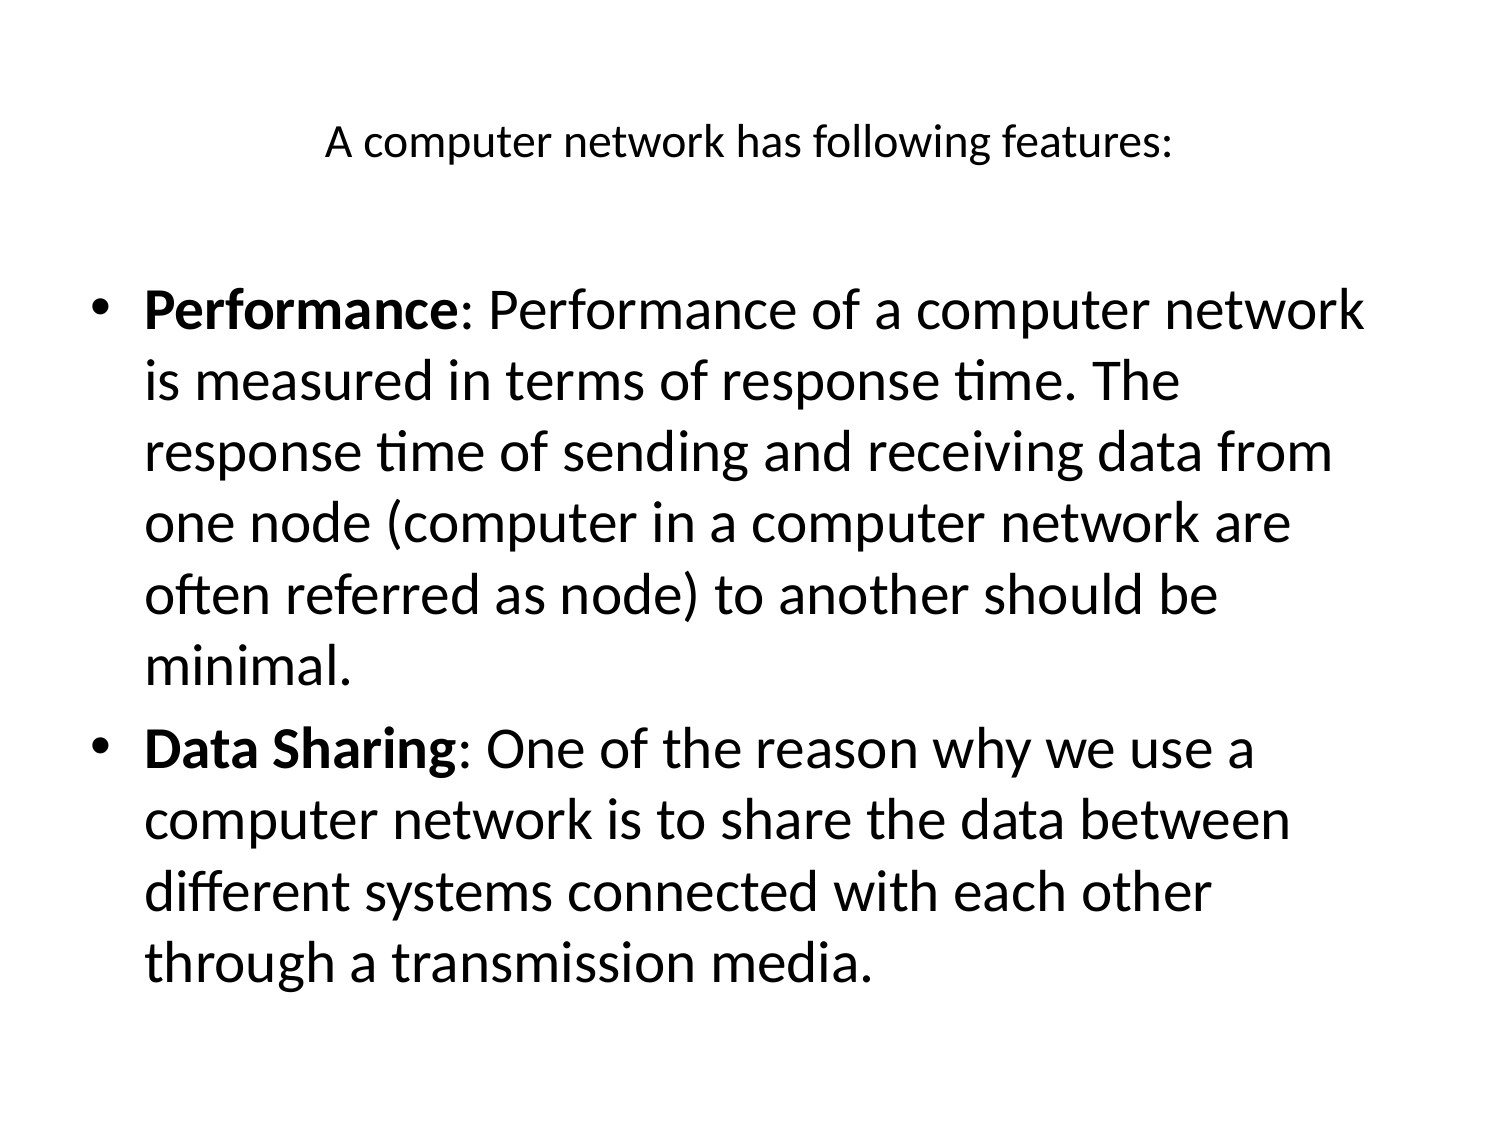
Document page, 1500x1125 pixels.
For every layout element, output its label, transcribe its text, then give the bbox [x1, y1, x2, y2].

list Performance: Performance of a computer network is measured in terms of response time. The response time of sending and receiving data from one node (computer in a computer network are often referred as node) to another should be minimal. Data Sharing: One of the reason why we use a computer network is to share the data between different systems connected with each other through a transmission media. [75, 262, 1425, 1005]
title A computer network has following features: [75, 45, 1425, 233]
